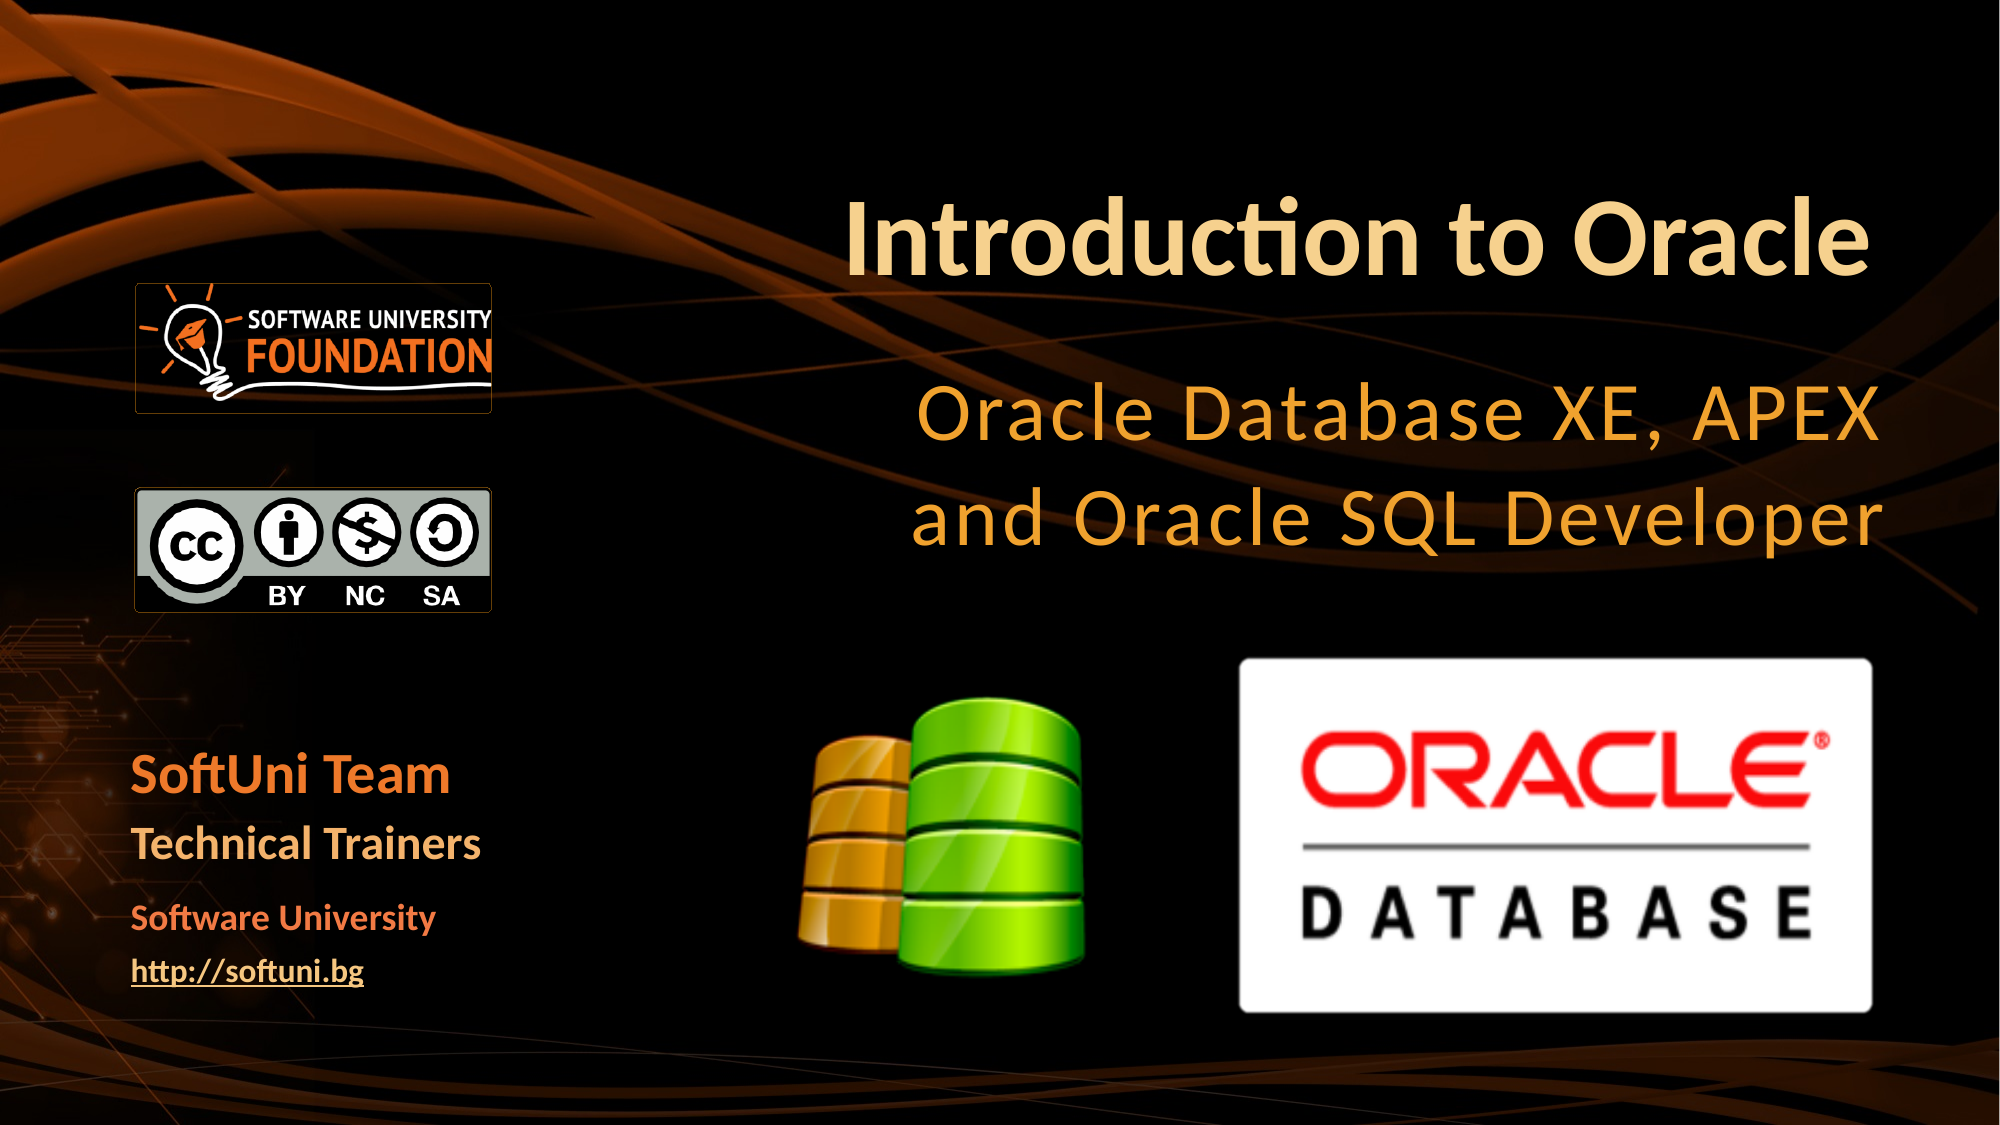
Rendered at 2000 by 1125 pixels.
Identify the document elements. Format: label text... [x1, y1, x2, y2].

list Technical Trainers [124, 802, 648, 875]
picture [0, 0, 2000, 1125]
title Introduction to Oracle [699, 149, 1874, 329]
subtitle Oracle Database XE, APEX and Oracle SQL Developer [544, 352, 1886, 563]
list SoftUni Team [124, 725, 648, 802]
list Software University [124, 884, 648, 940]
list http://softuni.bg [124, 940, 648, 996]
